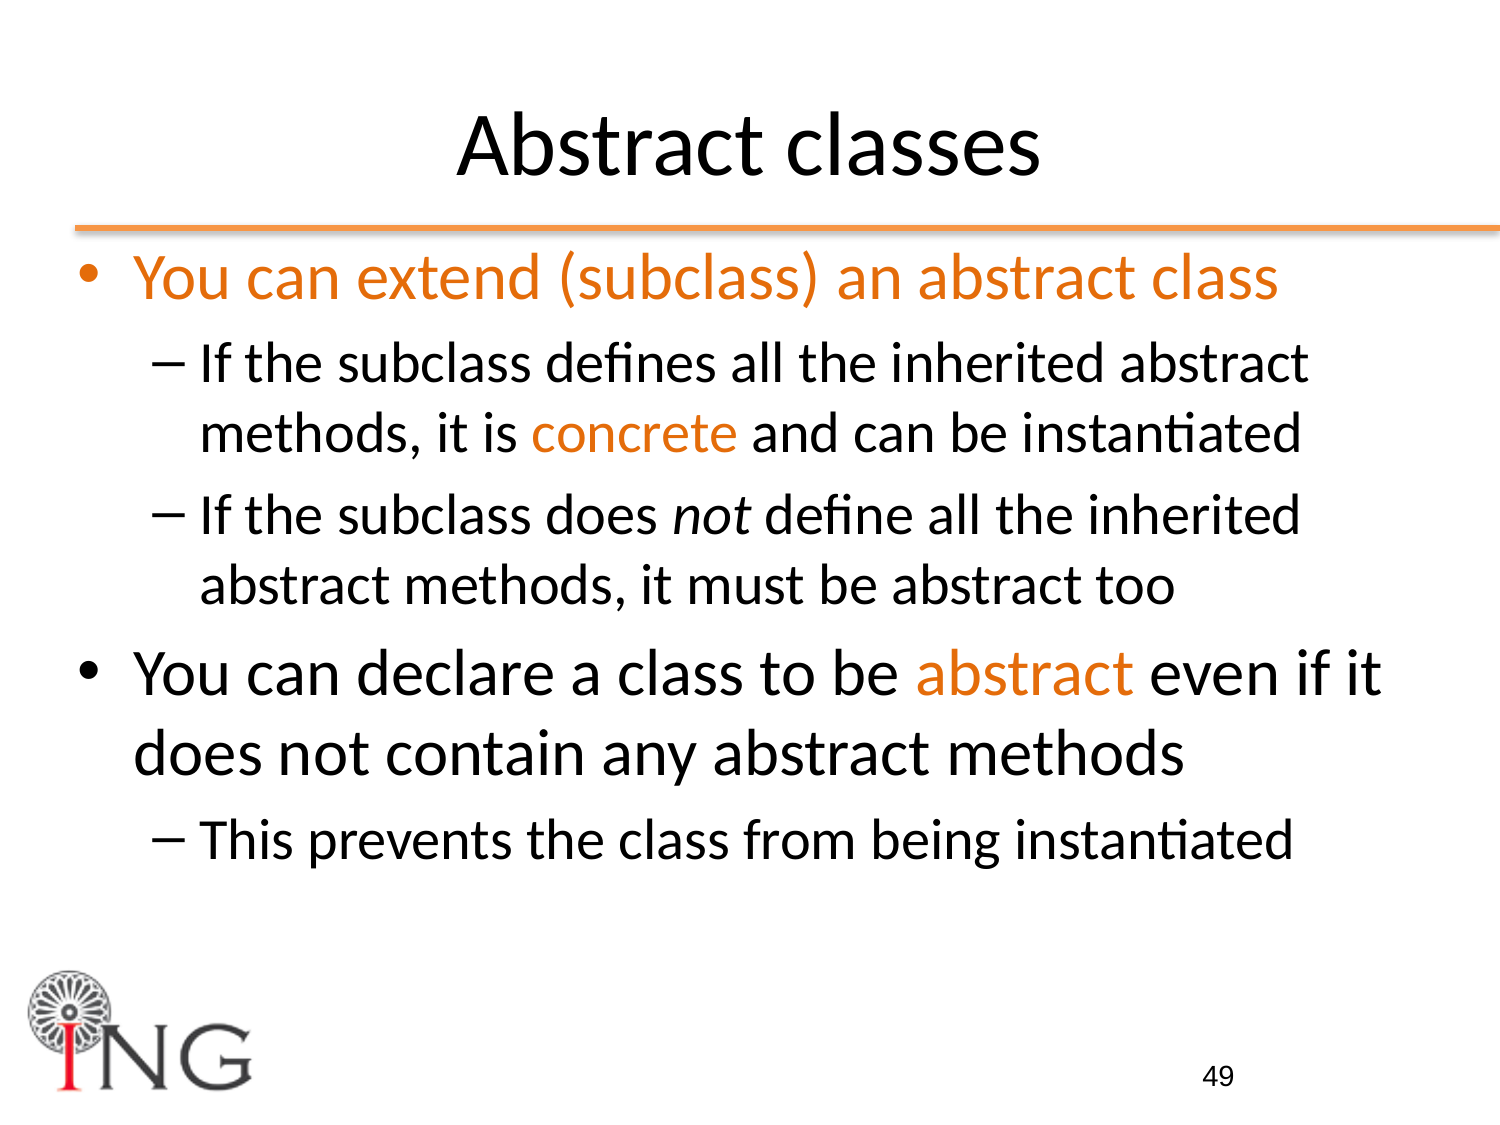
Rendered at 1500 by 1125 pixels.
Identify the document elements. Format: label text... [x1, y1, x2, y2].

title Abstract classes [75, 45, 1425, 224]
list You can extend (subclass) an abstract class If the subclass defines all the inherited abstract methods, it is concrete and can be instantiated If the subclass does not define all the inherited abstract methods, it must be abstract too You can declare a class to be abstract even if it does not contain any abstract methods This prevents the class from being instantiated [62, 224, 1425, 1006]
picture [3, 948, 281, 1124]
slide_number 49 [1187, 1050, 1500, 1125]
